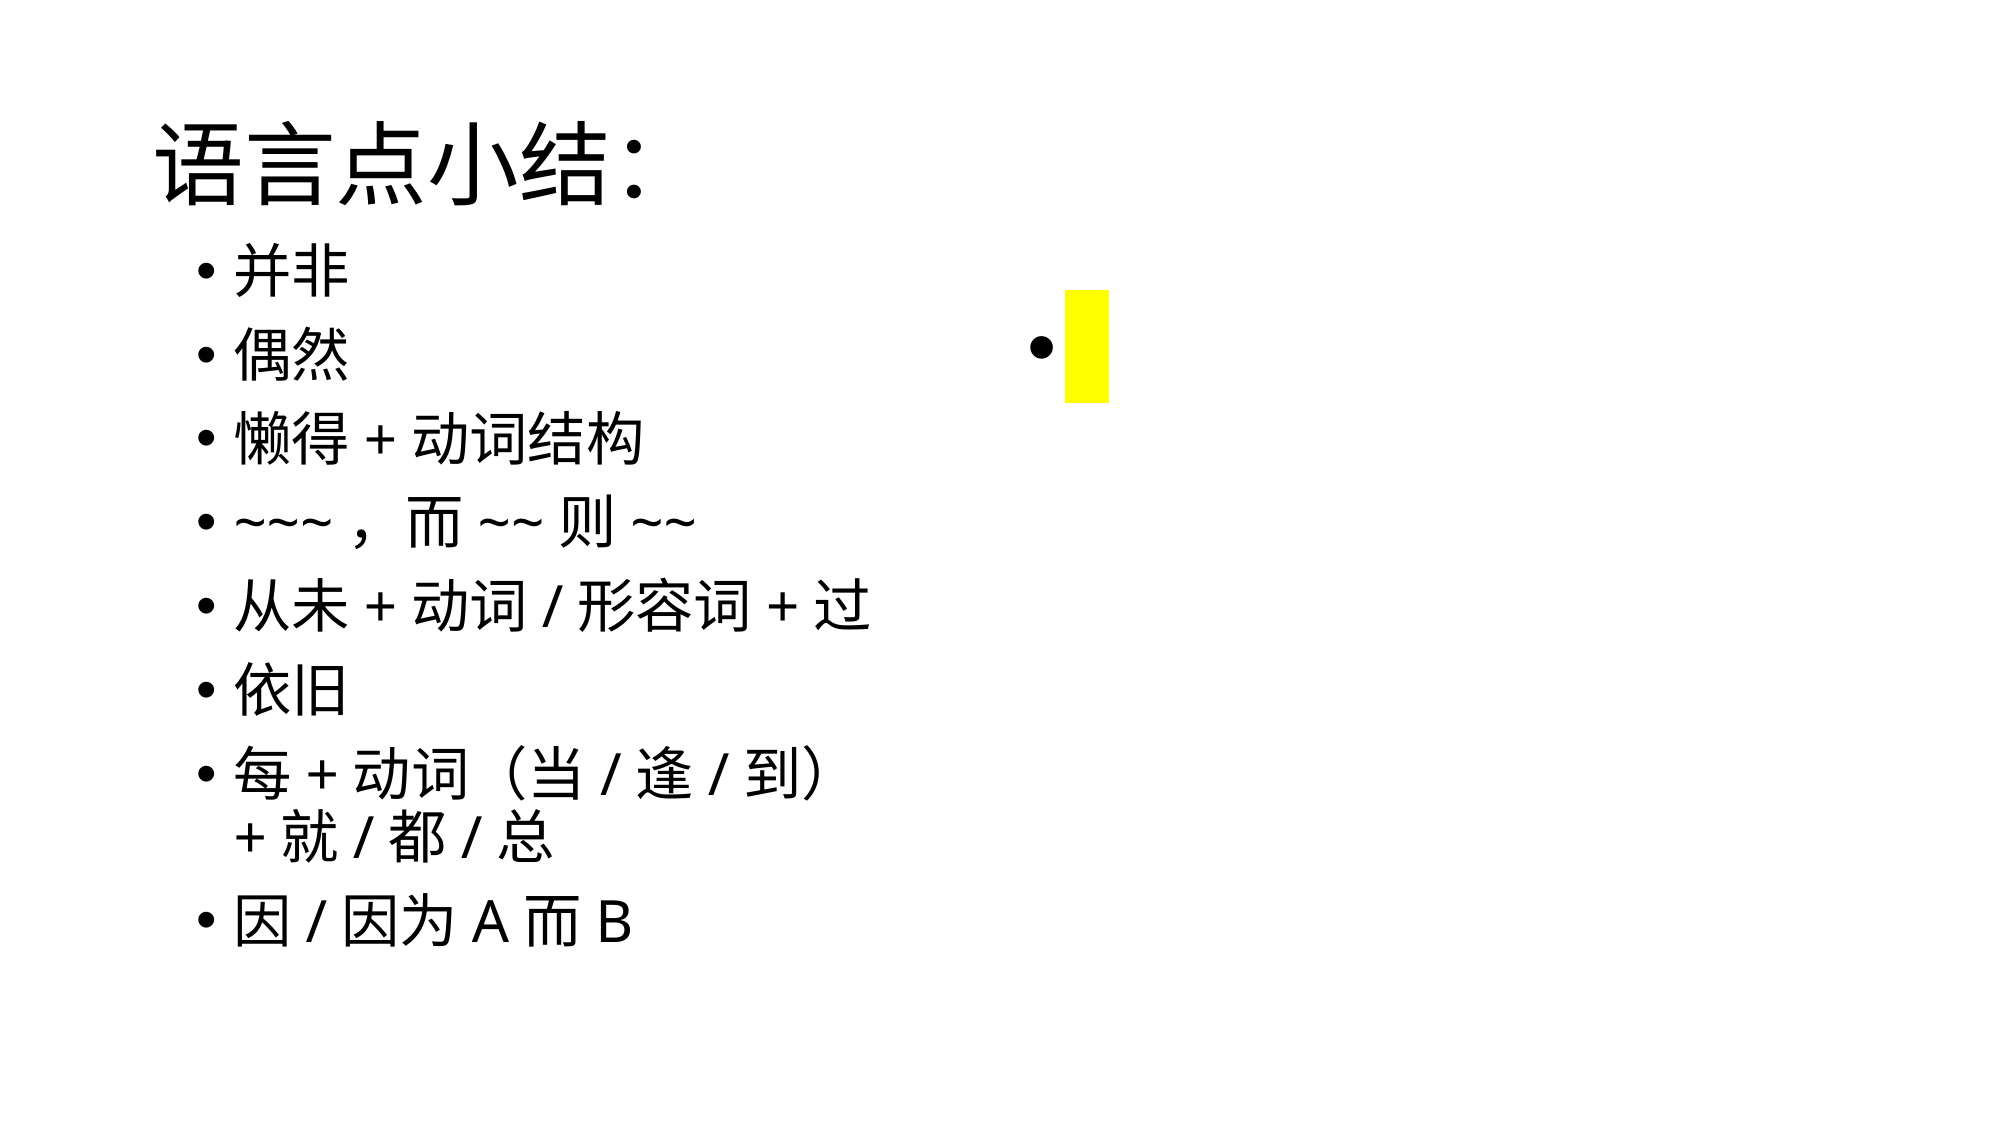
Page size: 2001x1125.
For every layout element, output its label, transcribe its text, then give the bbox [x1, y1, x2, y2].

title 语言点小结： [137, 59, 1863, 278]
list 并非 偶然 懒得+动词结构 ~~~，而~~则~~ 从未+动词/形容词+过 依旧 每+动词（当/逢/到）+就/都/总 因/因为A而B [181, 234, 903, 1027]
list [1012, 299, 1863, 1014]
